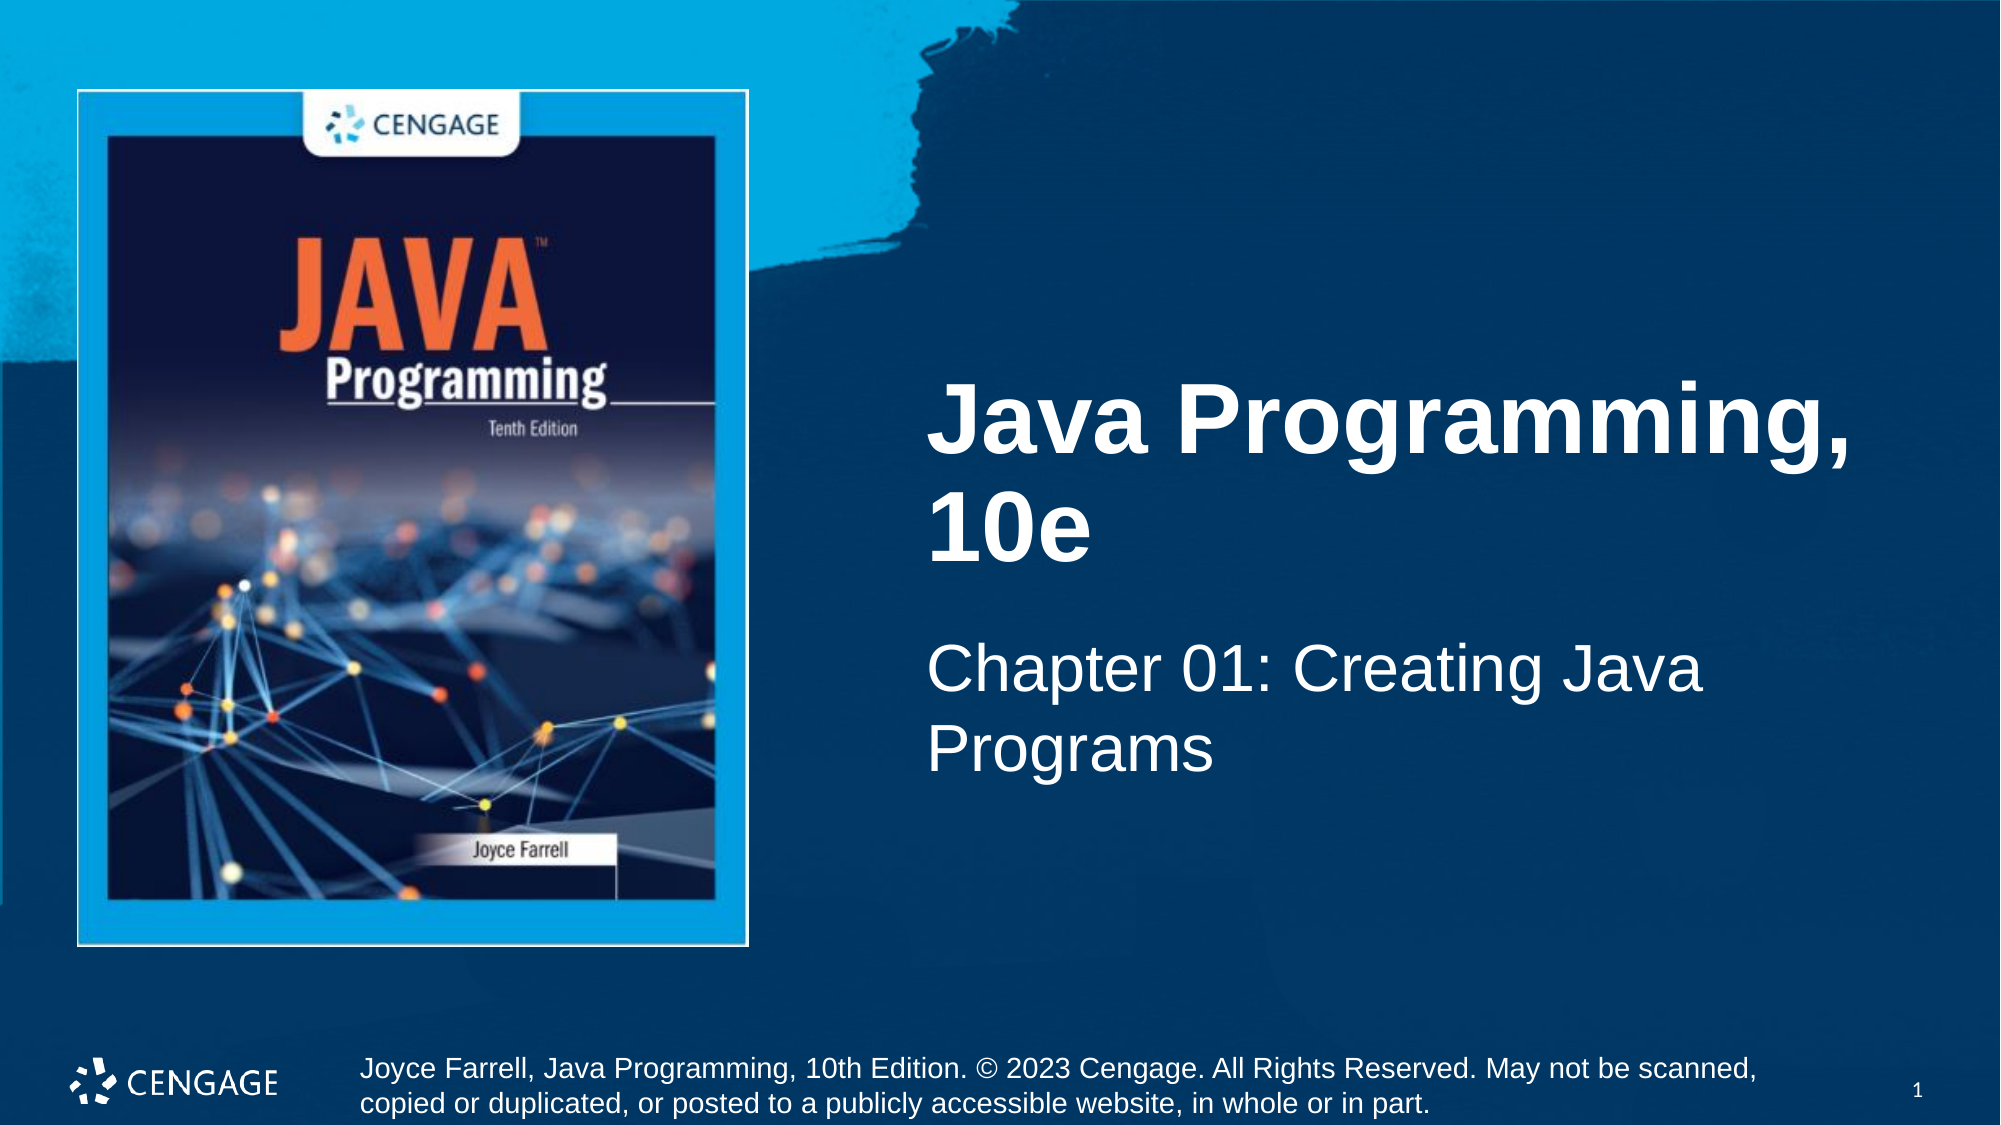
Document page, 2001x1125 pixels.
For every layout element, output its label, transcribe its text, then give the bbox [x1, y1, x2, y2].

title Java Programming, 10e [926, 191, 1928, 584]
picture [925, 42, 946, 51]
subtitle Chapter 01: Creating Java Programs [926, 624, 1928, 859]
text_box Joyce Farrell, Java Programming, 10th Edition. © 2023 Cengage. All Rights Reserved. May not be scanned, copied or duplicated, or posted to a publicly accessible website, in whole or in part. [344, 1042, 1815, 1125]
picture [0, 0, 2000, 1125]
